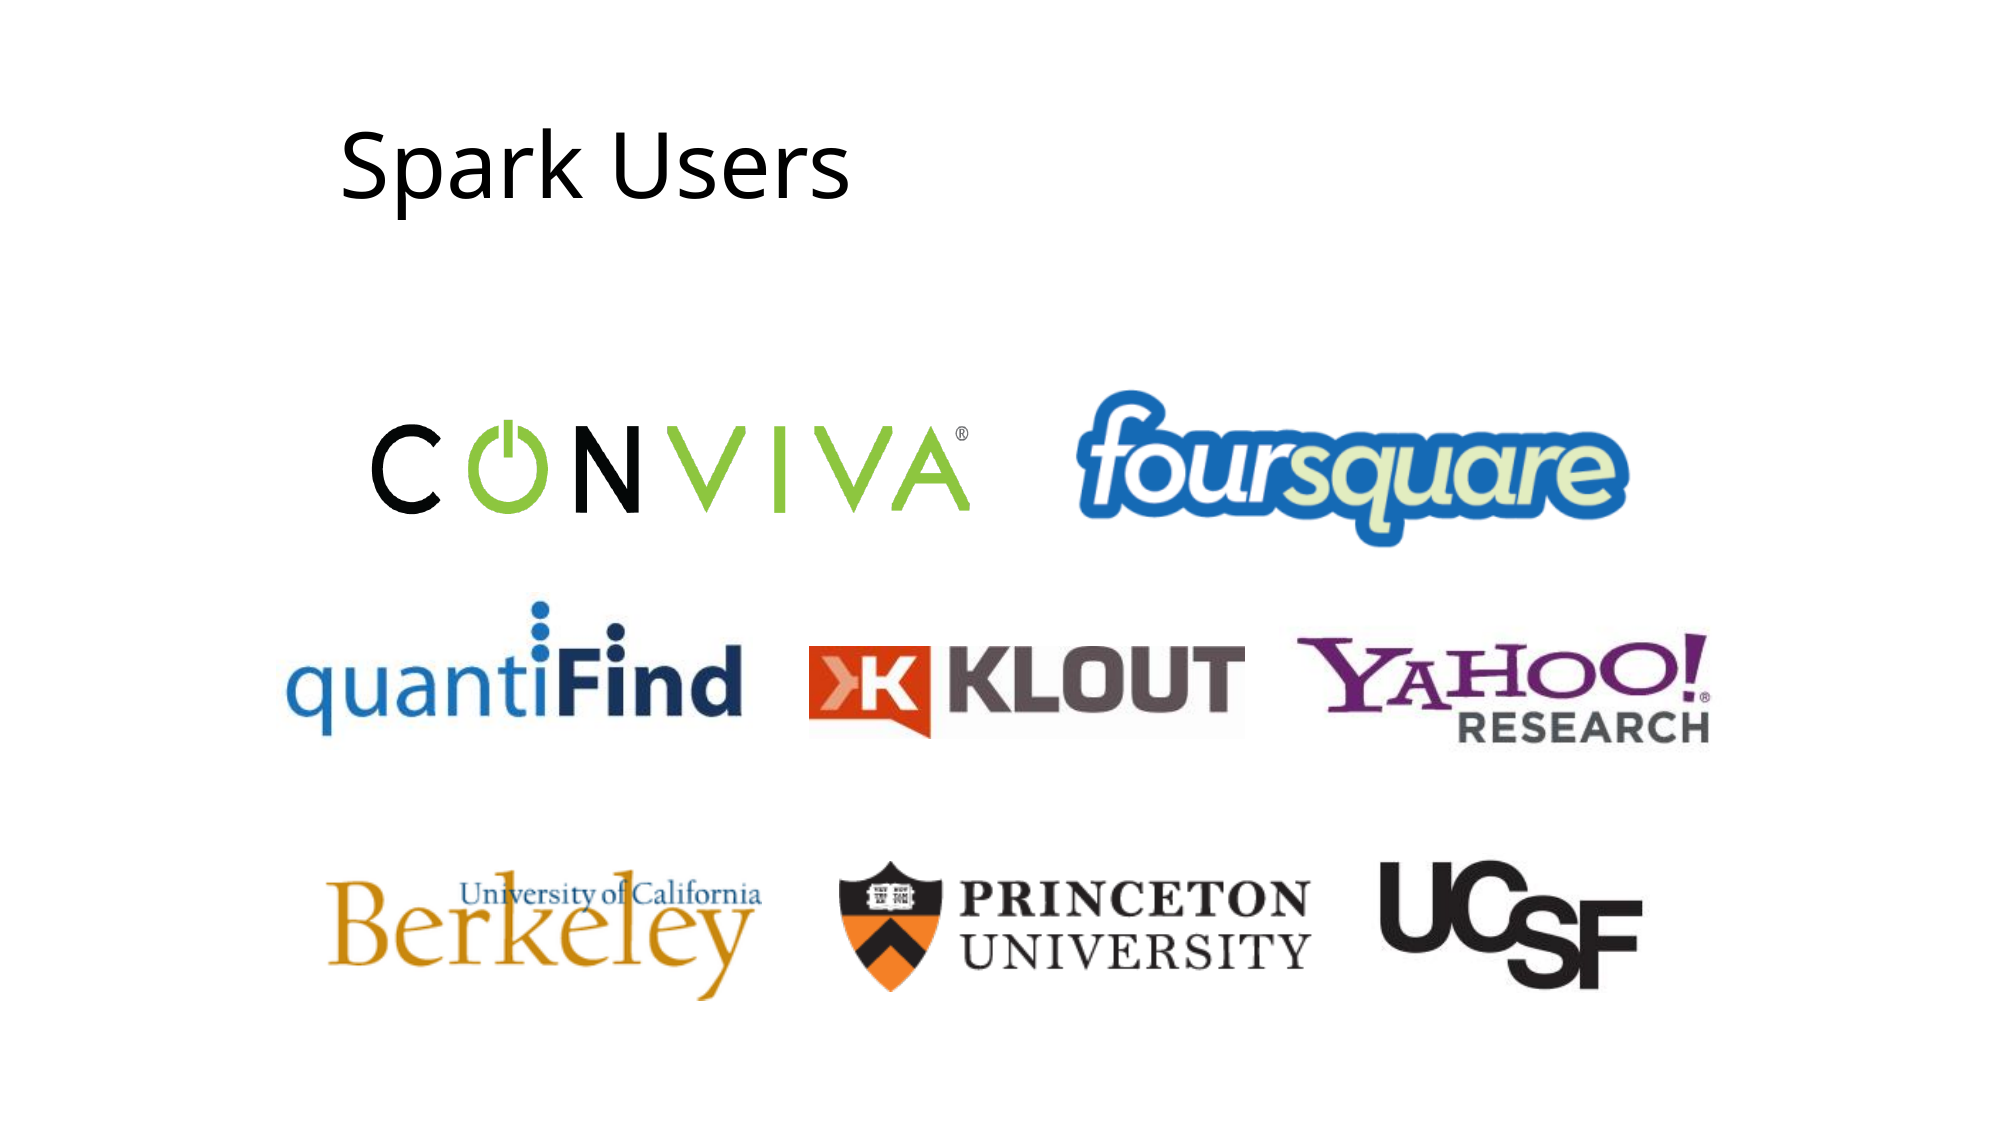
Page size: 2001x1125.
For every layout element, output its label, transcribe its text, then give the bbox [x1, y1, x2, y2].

picture [1014, 341, 1752, 767]
picture [276, 592, 753, 750]
picture [809, 646, 1245, 739]
picture [365, 407, 1000, 525]
title Spark Users [324, 74, 1676, 263]
picture [325, 869, 762, 1001]
picture [839, 861, 1317, 992]
picture [1371, 853, 1650, 993]
